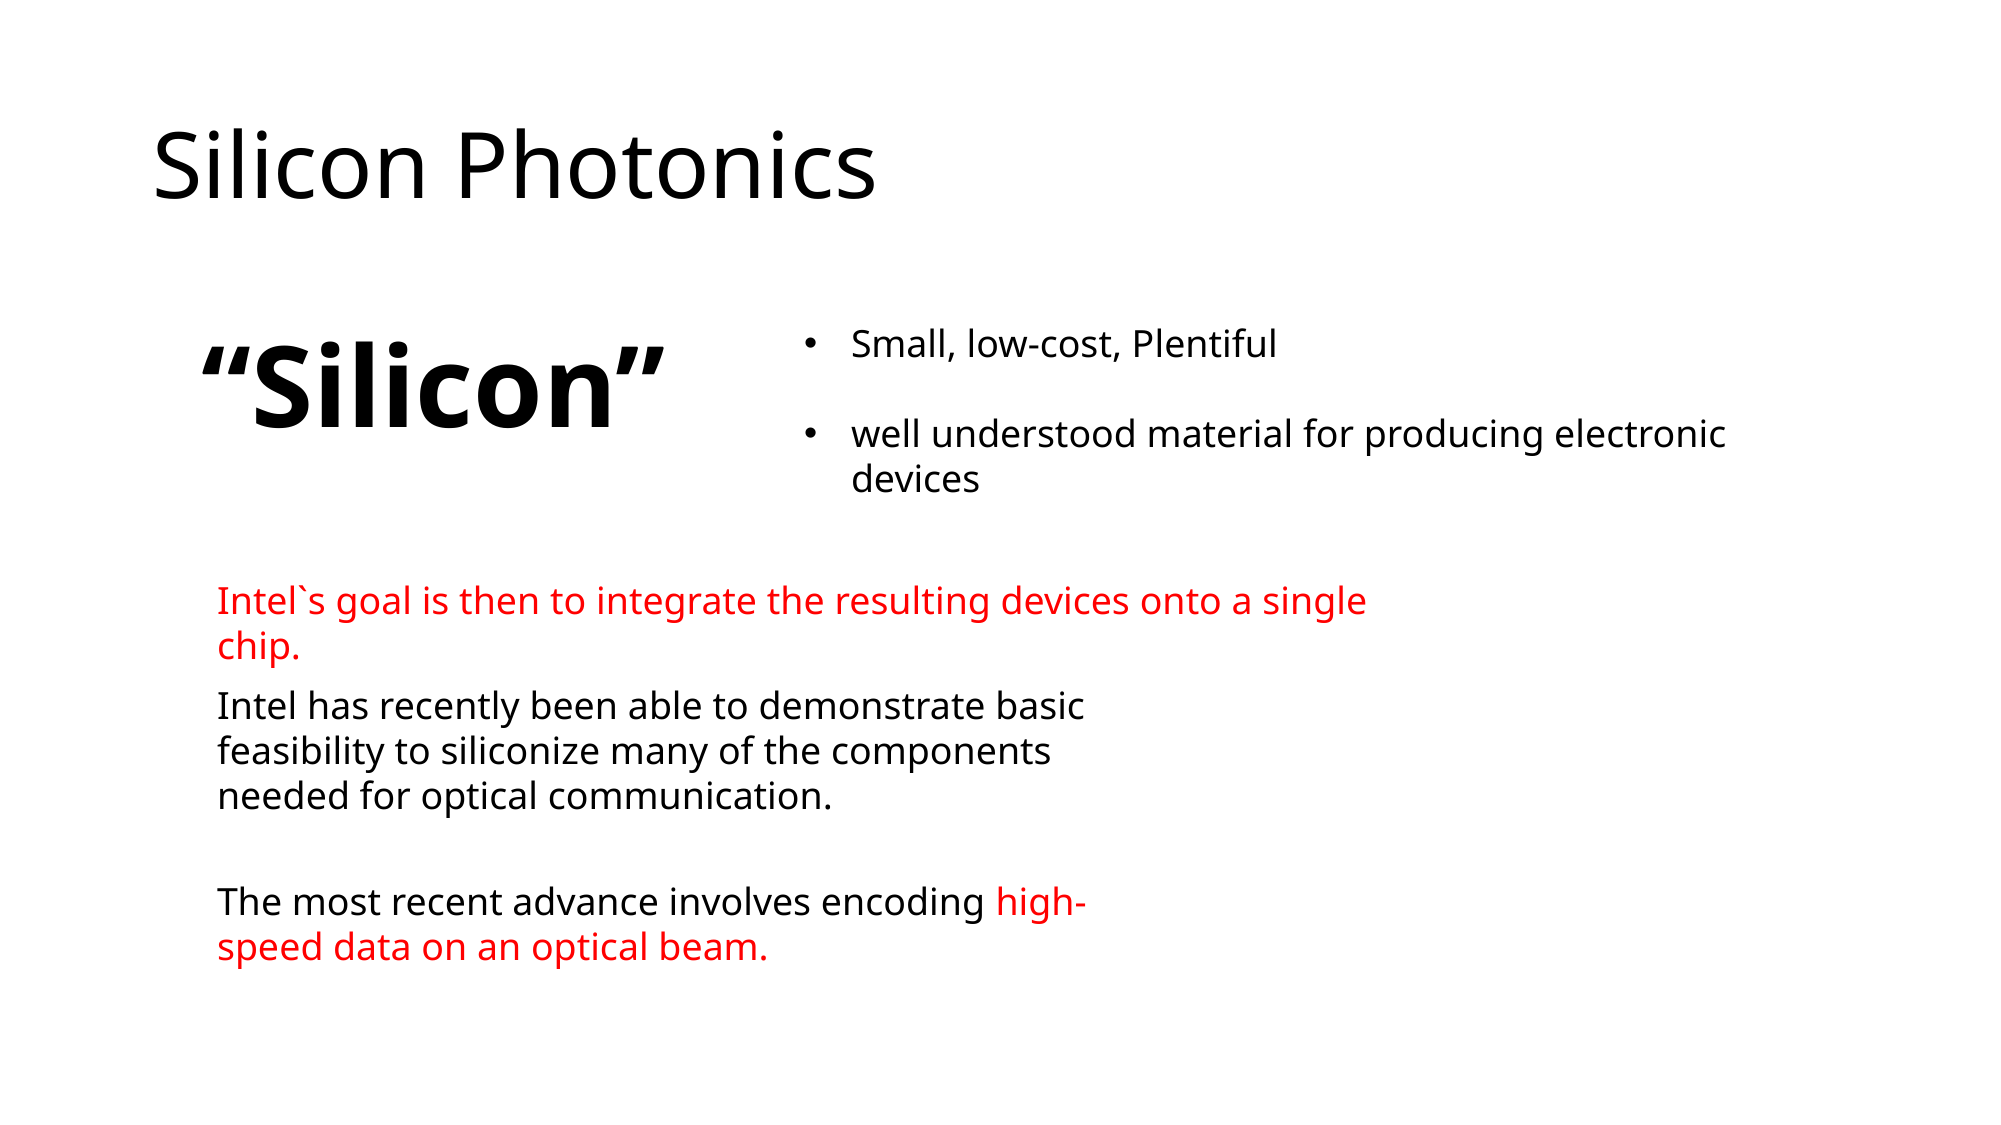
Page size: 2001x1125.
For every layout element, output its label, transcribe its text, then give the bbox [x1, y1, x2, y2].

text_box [202, 569, 1467, 977]
title Silicon Photonics [137, 59, 1863, 278]
text_box Small, low-cost, Plentiful well understood material for producing electronic devices [789, 312, 1855, 598]
text_box “Silicon” [137, 307, 730, 458]
